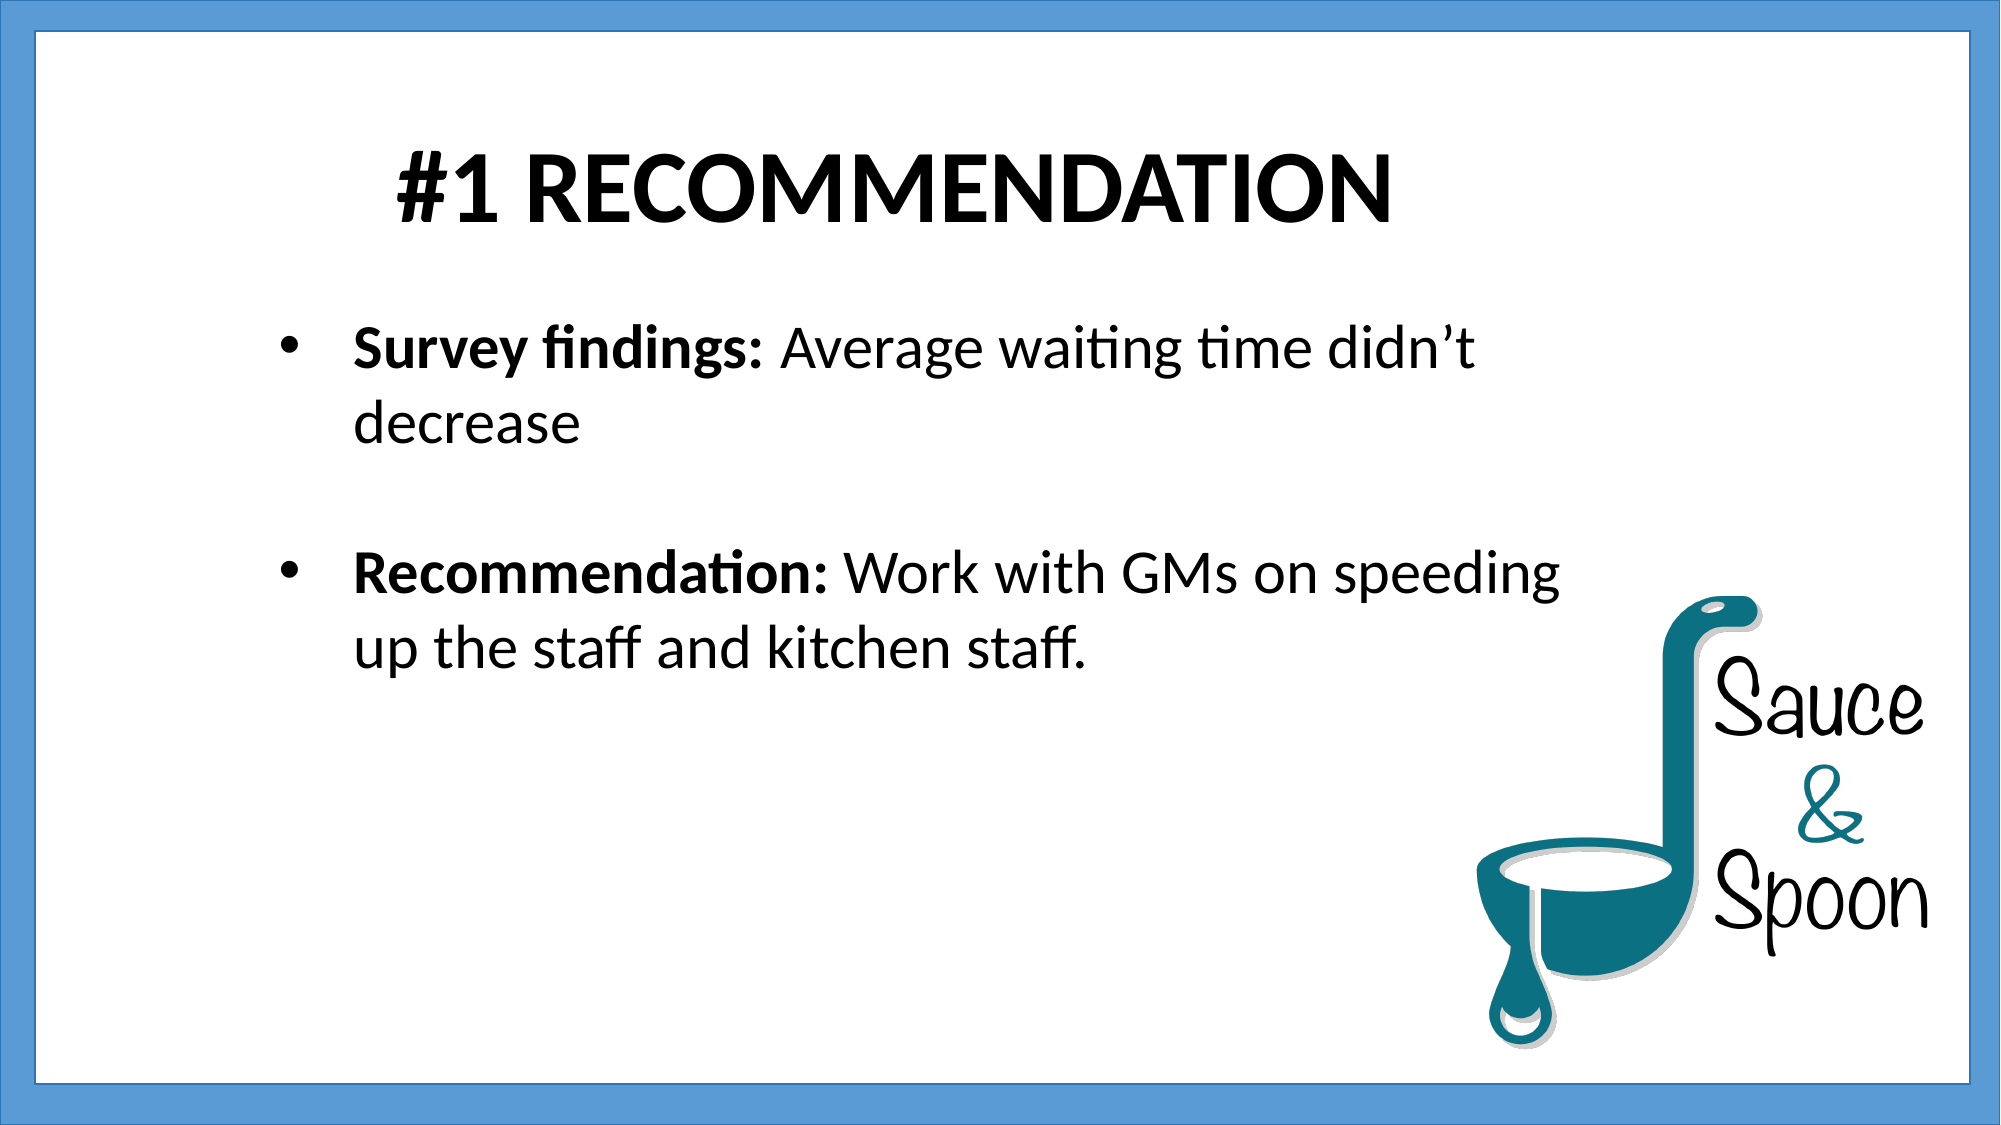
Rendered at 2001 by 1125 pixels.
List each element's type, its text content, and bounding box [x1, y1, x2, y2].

picture [1330, 504, 2000, 1125]
text_box [0, 0, 2000, 1125]
text_box #1 RECOMMENDATION [354, 111, 1438, 251]
text_box [34, 30, 1971, 1085]
text_box Survey findings: Average waiting time didn’t decrease Recommendation: Work with GMs on speeding up the staff and kitchen staff. [263, 298, 1607, 764]
